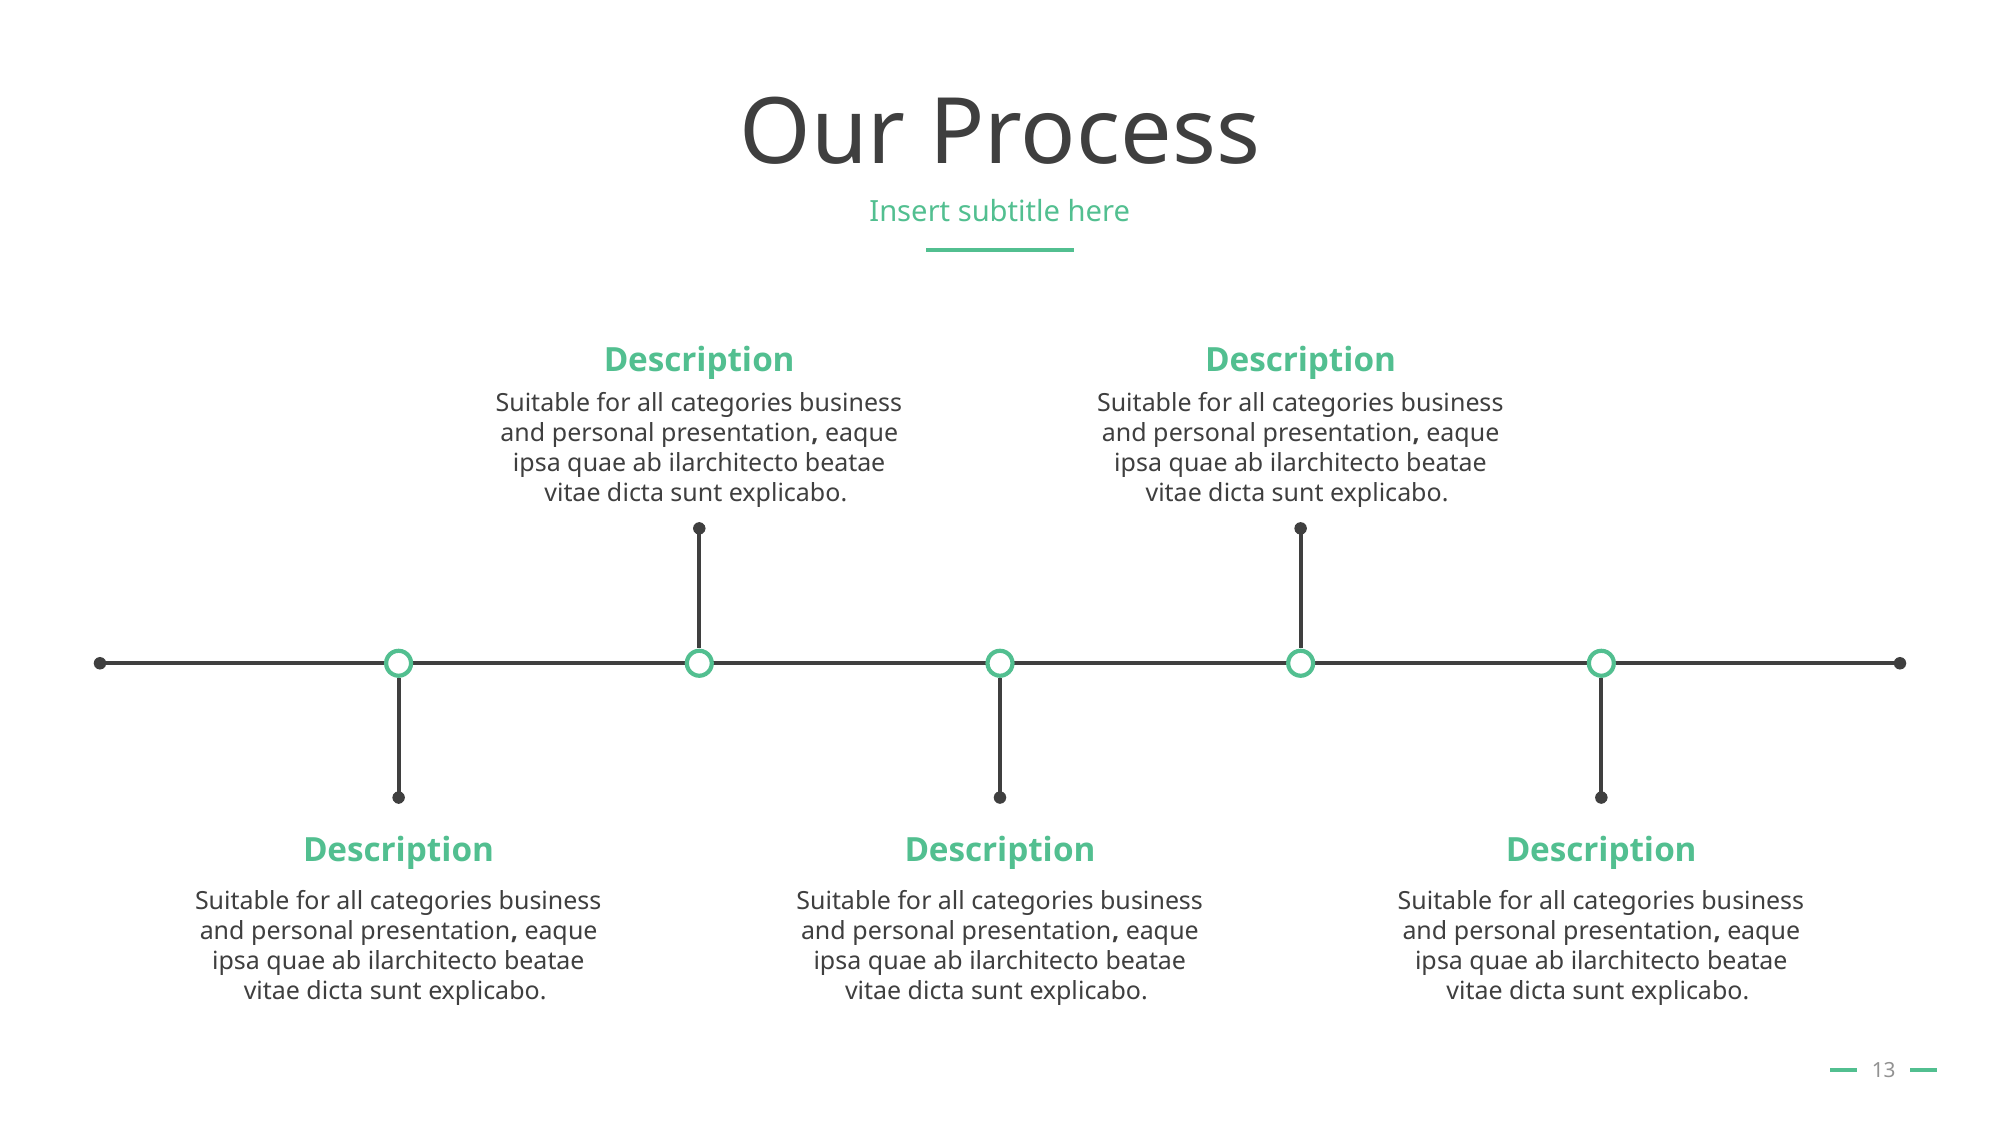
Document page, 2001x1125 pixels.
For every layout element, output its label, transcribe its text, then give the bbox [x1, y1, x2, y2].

slide_number 13 [1839, 1040, 1928, 1101]
text_box Description [227, 820, 570, 876]
text_box Suitable for all categories business and personal presentation, eaque ipsa quae ab ilarchitecto beatae vitae dicta sunt explicabo. [780, 877, 1220, 1012]
text_box [1587, 649, 1615, 663]
text_box Suitable for all categories business and personal presentation, eaque ipsa quae ab ilarchitecto beatae vitae dicta sunt explicabo. [480, 379, 919, 515]
text_box [685, 664, 713, 677]
text_box [685, 649, 713, 663]
text_box Suitable for all categories business and personal presentation, eaque ipsa quae ab ilarchitecto beatae vitae dicta sunt explicabo. [1382, 877, 1821, 1012]
text_box Description [1129, 330, 1472, 386]
text_box [1287, 649, 1315, 663]
text_box Suitable for all categories business and personal presentation, eaque ipsa quae ab ilarchitecto beatae vitae dicta sunt explicabo. [179, 877, 618, 1012]
text_box [1587, 664, 1615, 677]
text_box Suitable for all categories business and personal presentation, eaque ipsa quae ab ilarchitecto beatae vitae dicta sunt explicabo. [1081, 379, 1520, 515]
text_box [986, 649, 1014, 663]
text_box [986, 664, 1014, 677]
text_box [385, 649, 413, 663]
text_box Description [828, 820, 1172, 876]
text_box Description [1430, 820, 1773, 876]
text_box Description [528, 330, 871, 386]
text_box [385, 664, 413, 677]
list Insert subtitle here [137, 188, 1863, 249]
text_box [1287, 664, 1315, 677]
title Our Process [137, 59, 1863, 188]
